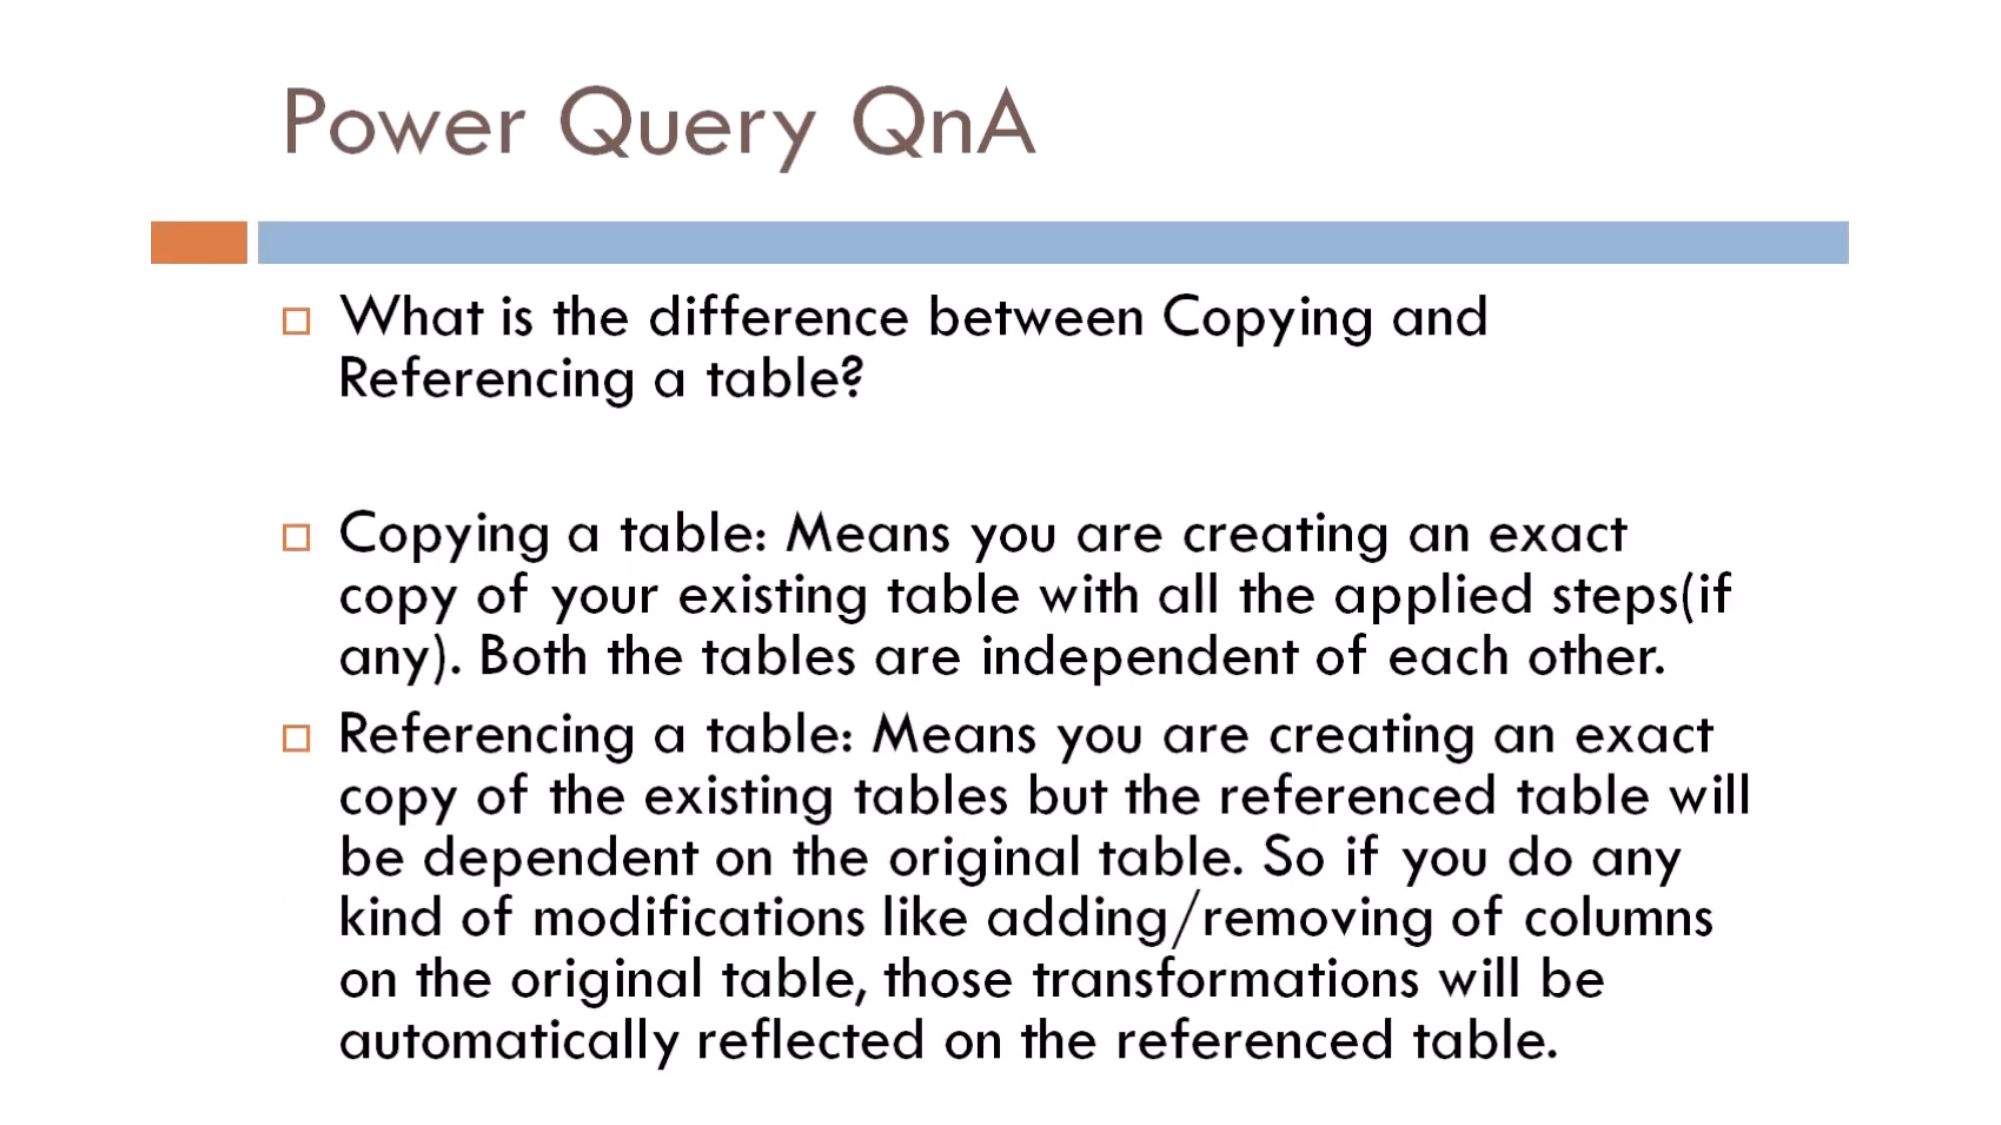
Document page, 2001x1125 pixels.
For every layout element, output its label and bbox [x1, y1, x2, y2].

picture [151, 0, 1849, 1125]
